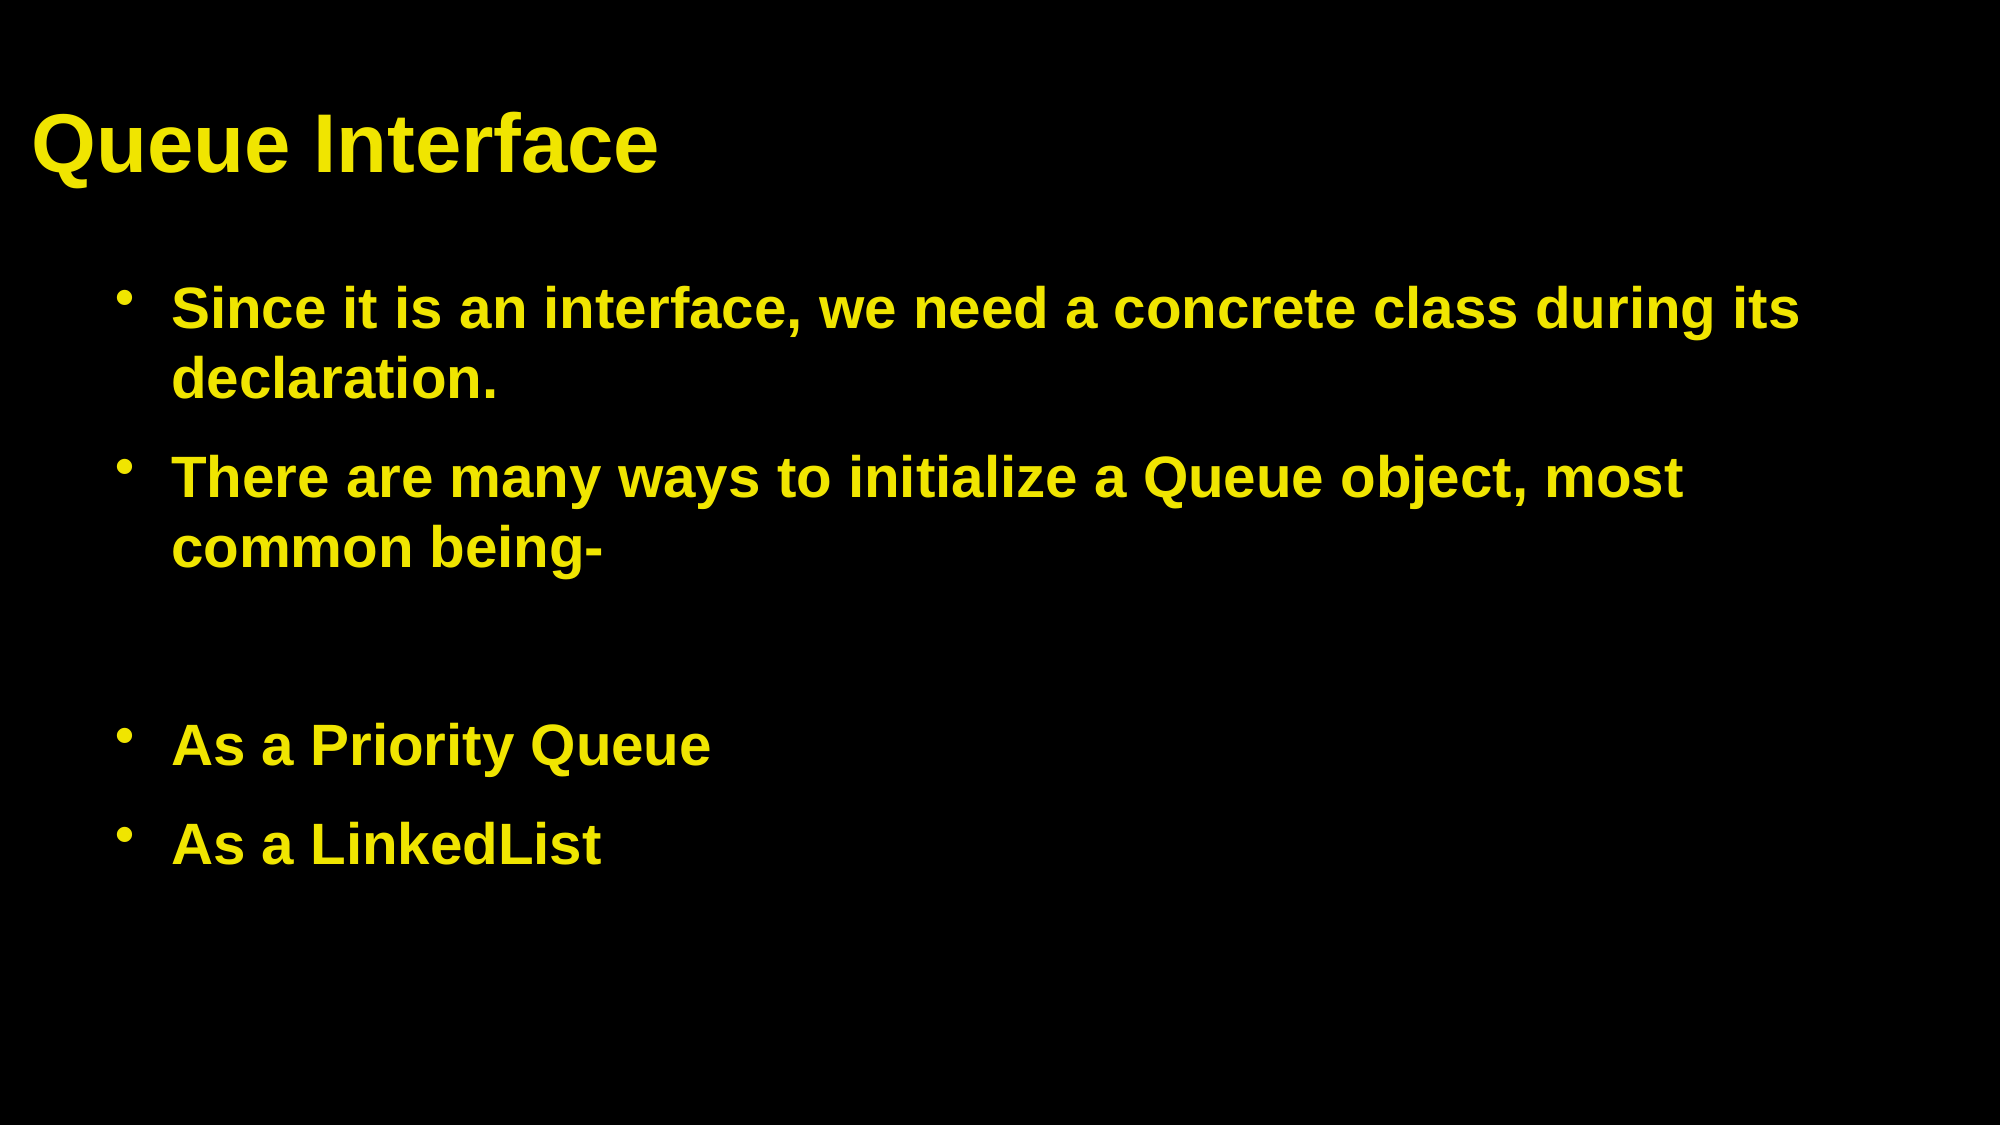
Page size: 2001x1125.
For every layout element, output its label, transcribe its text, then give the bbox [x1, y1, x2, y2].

title Queue Interface [16, 45, 1817, 233]
list Since it is an interface, we need a concrete class during its declaration. There are many ways to initialize a Queue object, most common being- As a Priority Queue As a LinkedList [99, 262, 1900, 1005]
